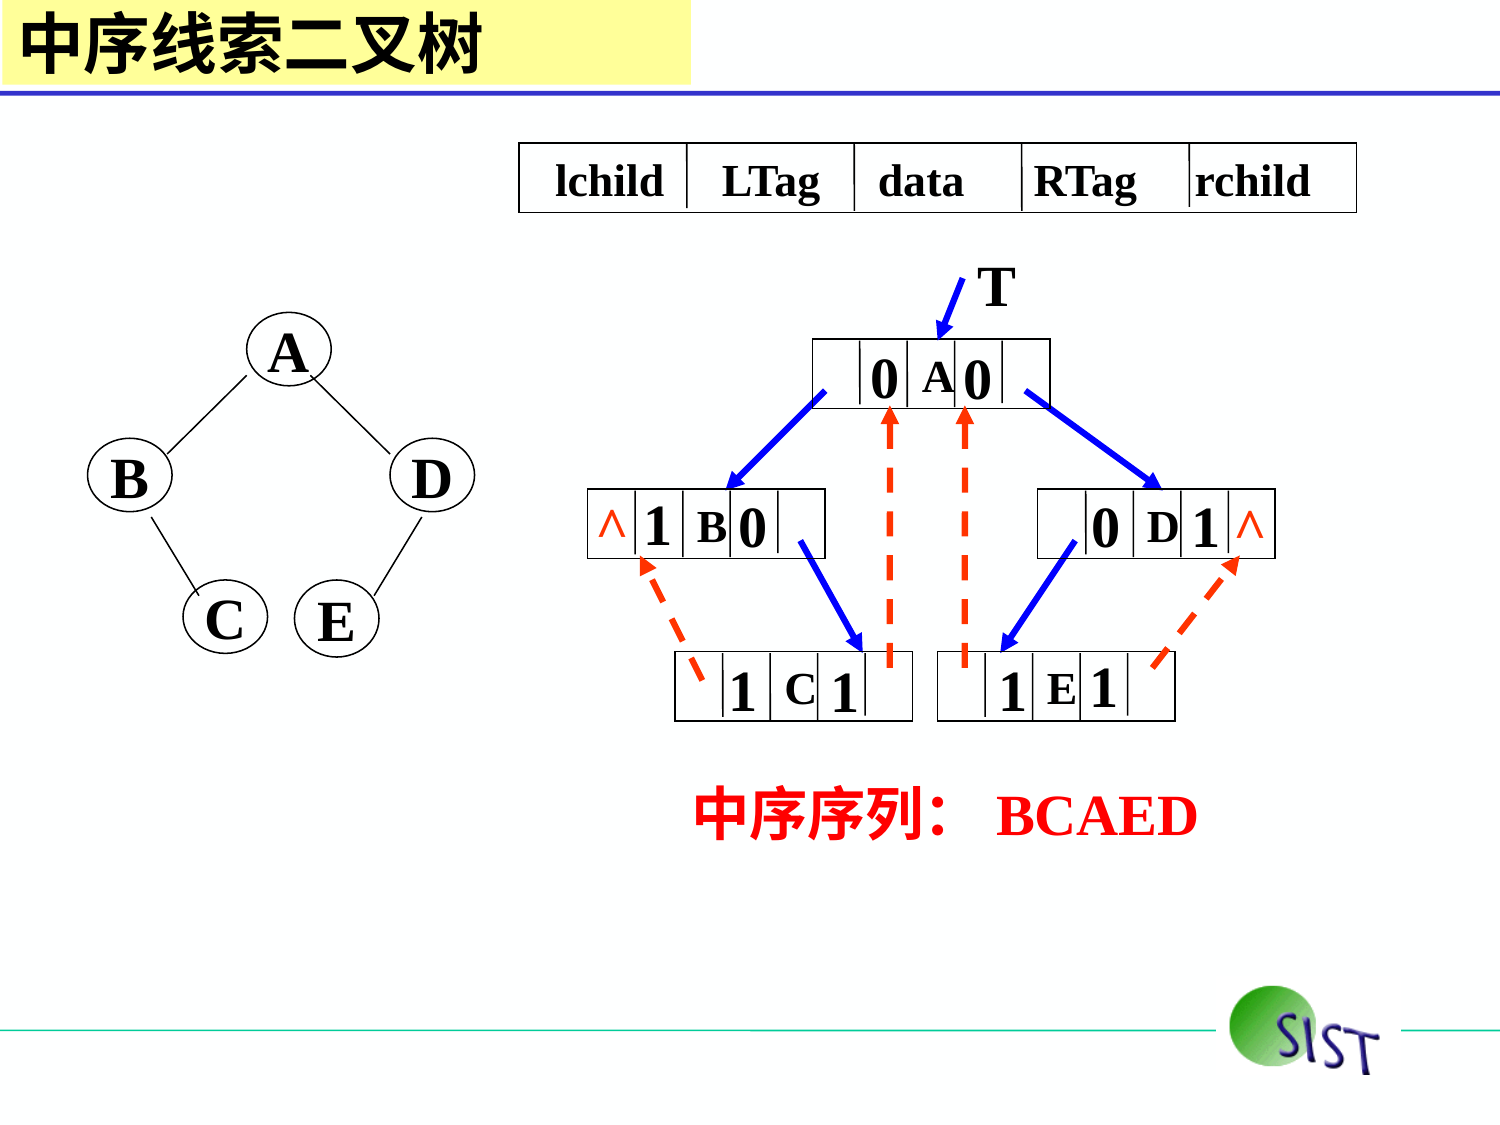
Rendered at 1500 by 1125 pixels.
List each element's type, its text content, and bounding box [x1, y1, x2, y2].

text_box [518, 141, 1357, 214]
picture [1216, 976, 1401, 1075]
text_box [587, 240, 1276, 927]
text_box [87, 312, 475, 658]
text_box 中序线索二叉树 [2, 0, 691, 85]
text_box ^ [1279, 484, 1283, 569]
